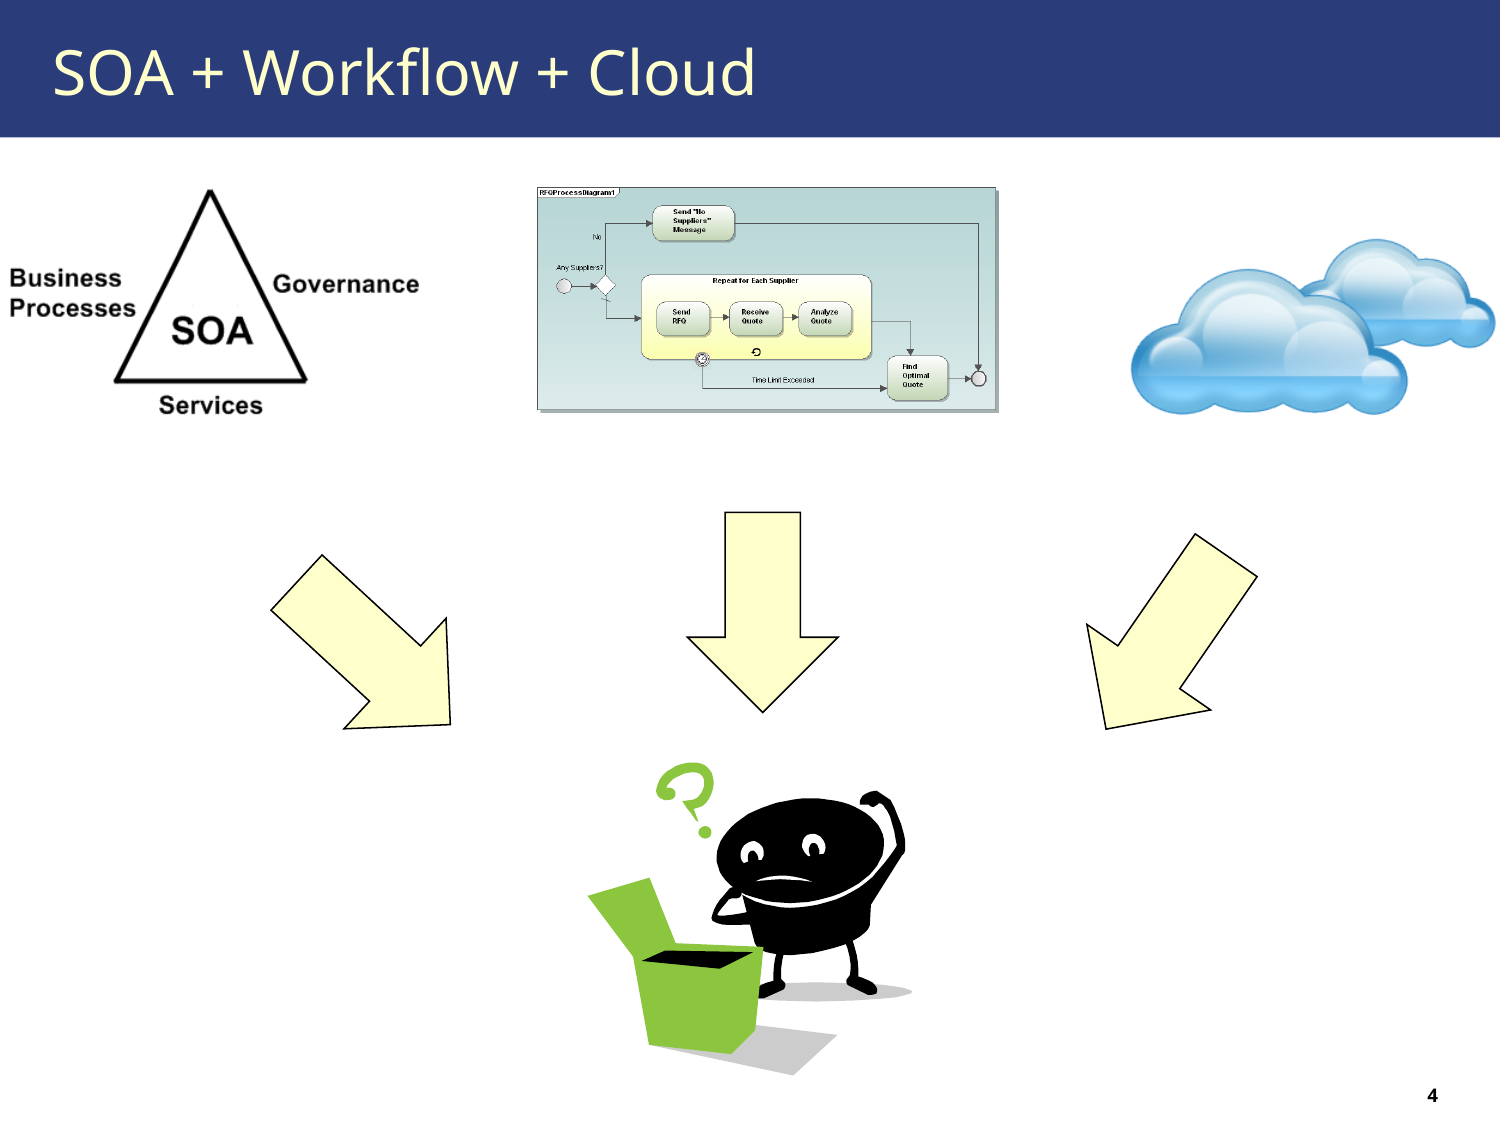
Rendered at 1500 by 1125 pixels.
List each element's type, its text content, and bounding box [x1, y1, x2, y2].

title SOA + Workflow + Cloud [37, 15, 1475, 116]
picture [537, 187, 1000, 413]
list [0, 174, 431, 426]
picture [1124, 149, 1500, 526]
text_box [1086, 534, 1258, 730]
text_box [271, 554, 451, 729]
text_box [687, 512, 838, 713]
picture [587, 762, 913, 1076]
slide_number 4 [1412, 1078, 1500, 1118]
